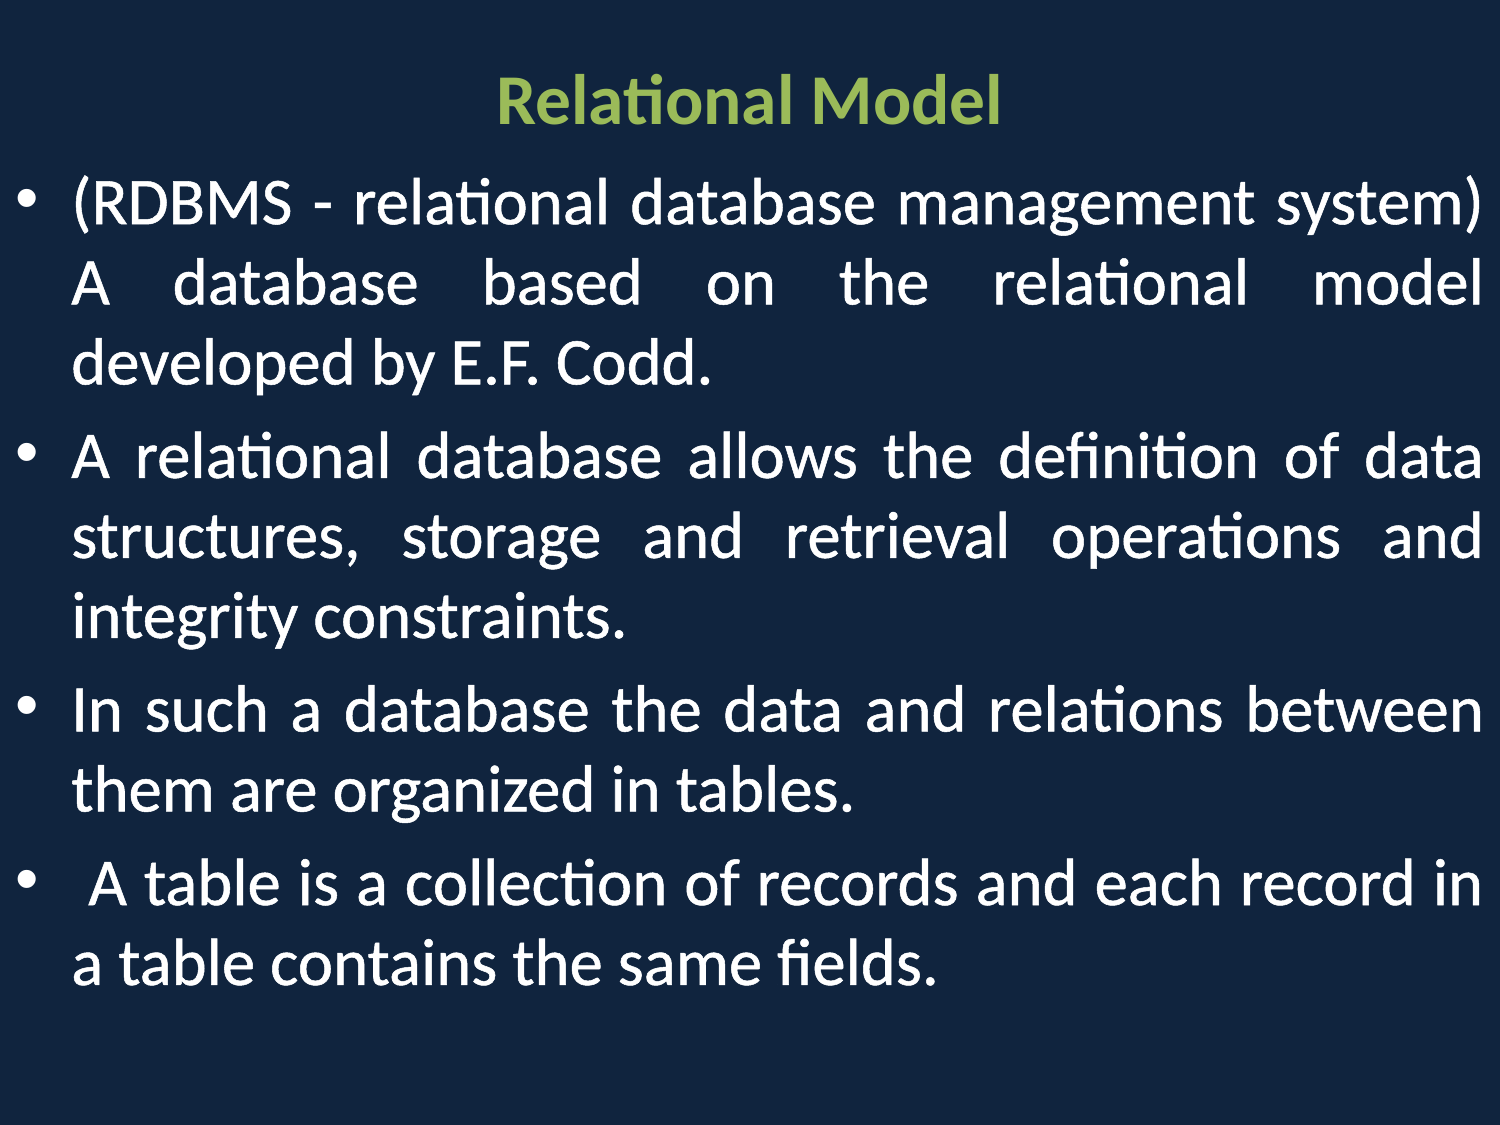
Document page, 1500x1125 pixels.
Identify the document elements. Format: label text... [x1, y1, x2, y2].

title Relational Model [75, 45, 1425, 149]
list (RDBMS - relational database management system) A database based on the relational model developed by E.F. Codd. A relational database allows the definition of data structures, storage and retrieval operations and integrity constraints. In such a database the data and relations between them are organized in tables. A table is a collection of records and each record in a table contains the same fields. [0, 149, 1500, 1125]
